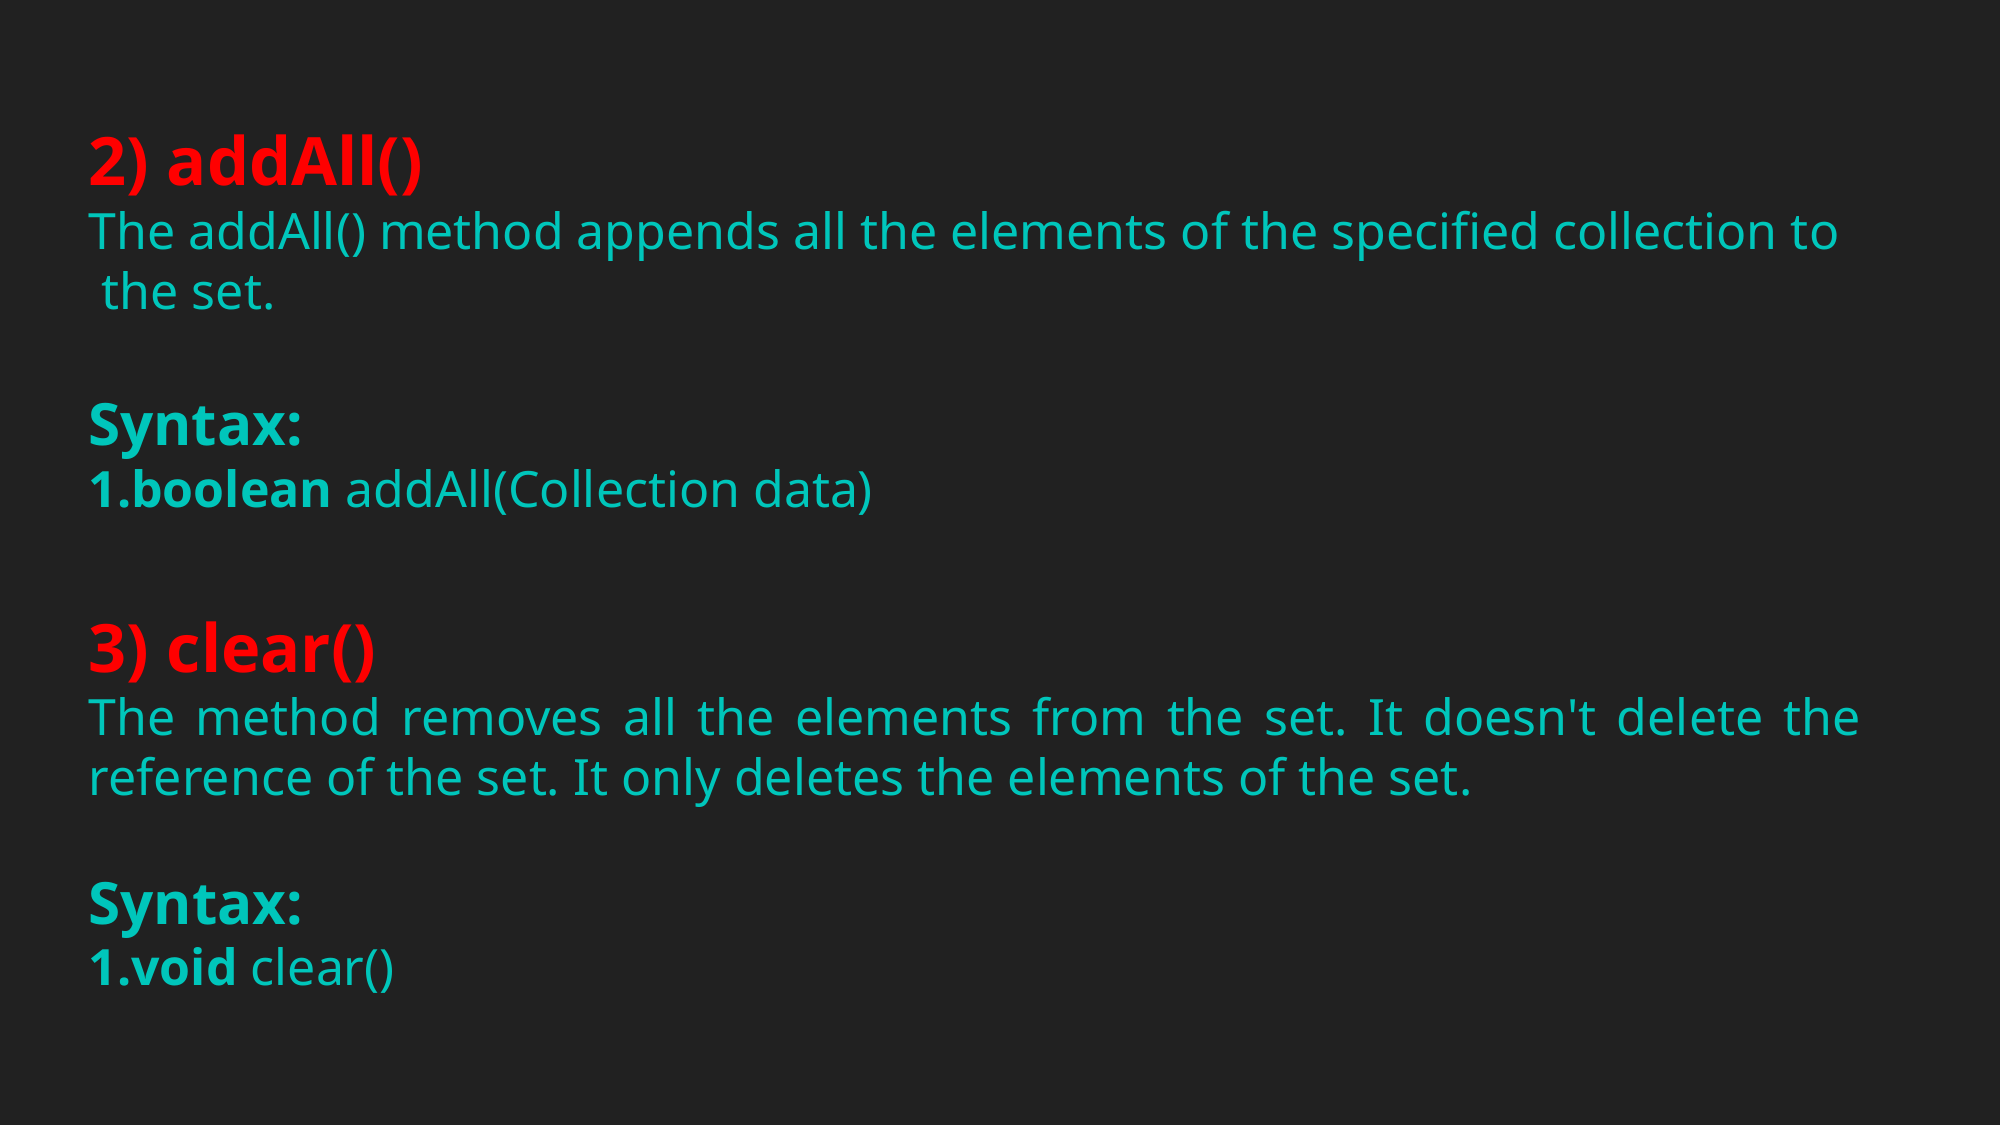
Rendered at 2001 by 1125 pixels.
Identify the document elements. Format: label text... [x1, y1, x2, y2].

text_box 3) clear() The method removes all the elements from the set. It doesn't delete the reference of the set. It only deletes the elements of the set. Syntax: void clear() [73, 598, 1878, 1004]
text_box 2) addAll() The addAll() method appends all the elements of the specified collection to the set. [73, 111, 1872, 507]
text_box Syntax: boolean addAll(Collection data) [73, 380, 1740, 525]
